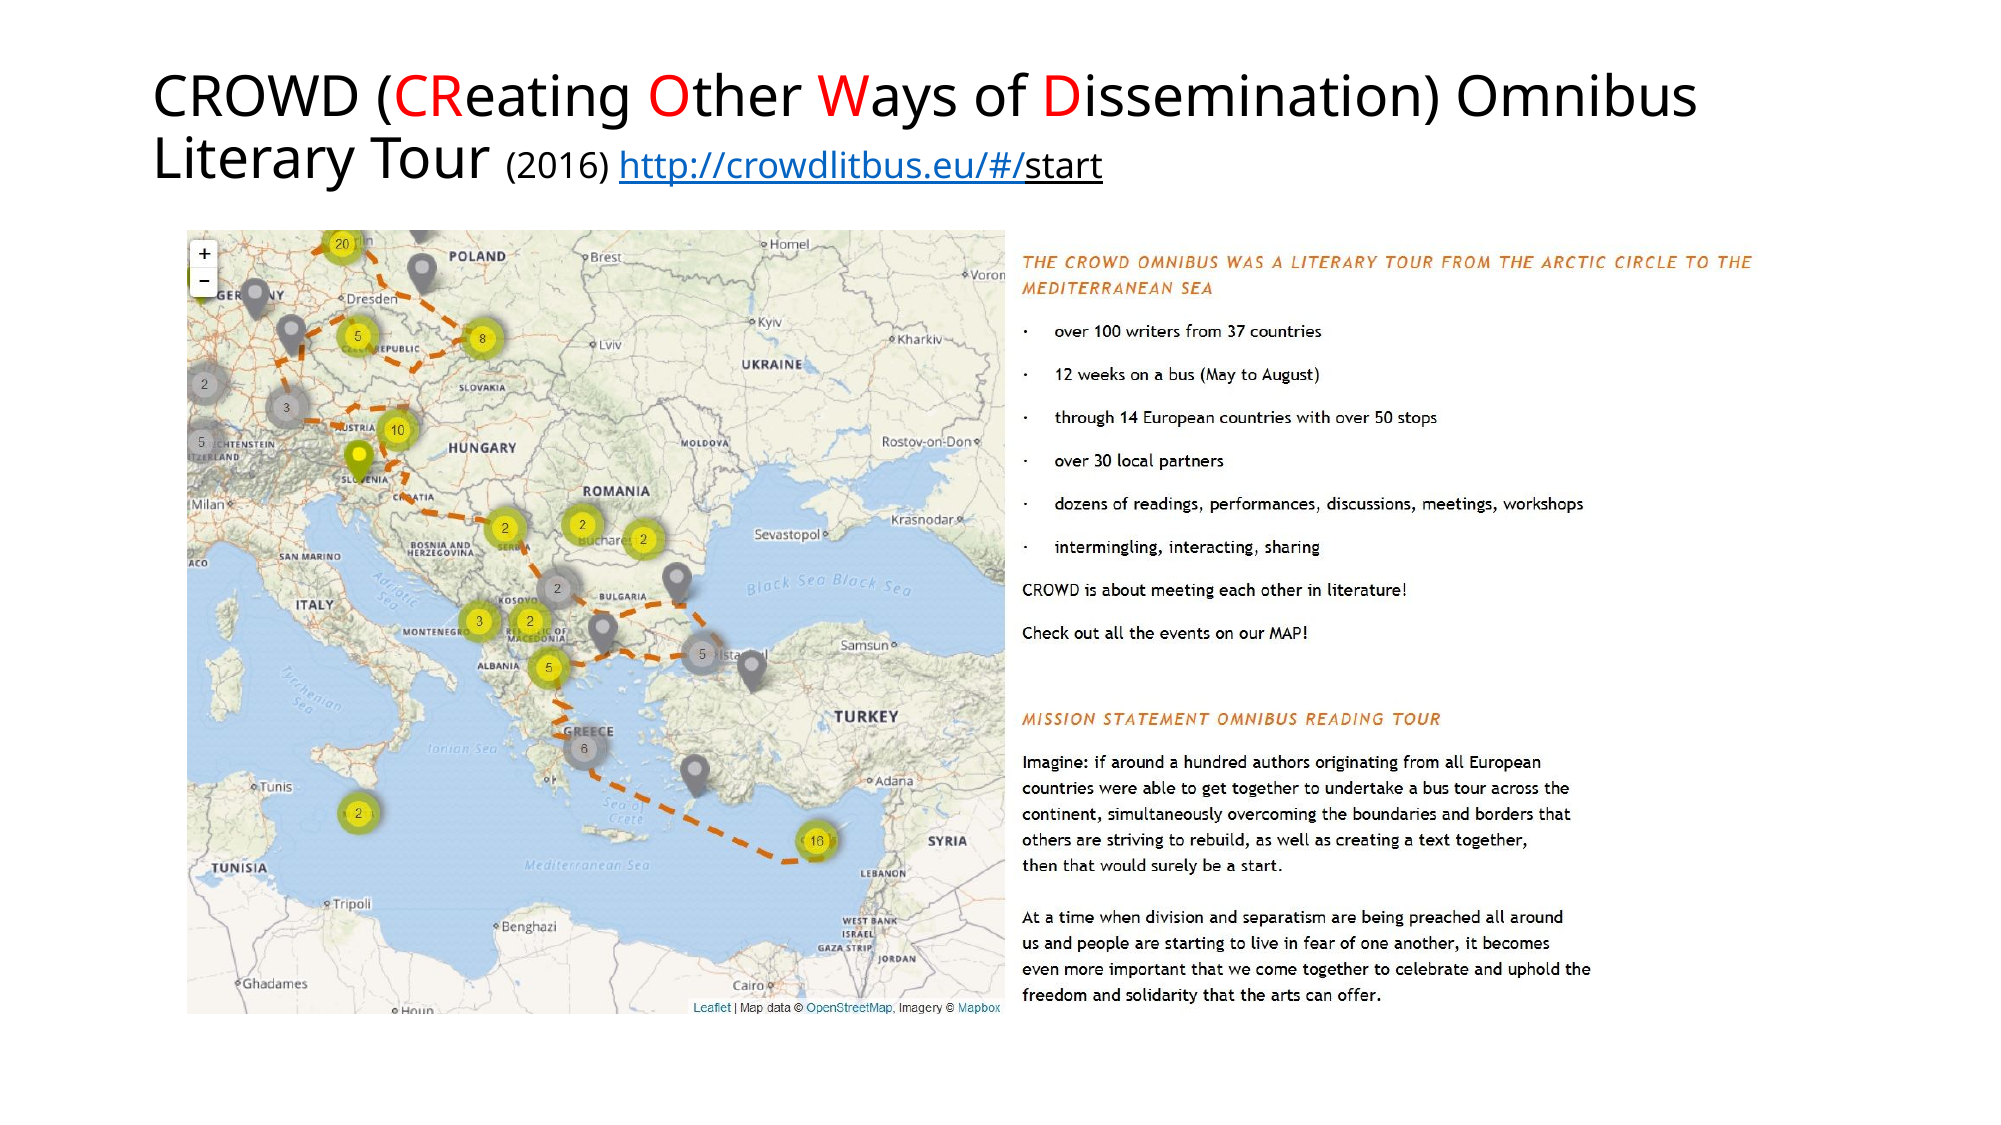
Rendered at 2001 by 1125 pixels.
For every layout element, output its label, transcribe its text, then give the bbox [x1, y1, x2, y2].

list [187, 230, 1813, 1014]
title CROWD (CReating Other Ways of Dissemination) Omnibus Literary Tour (2016) http://crowdlitbus.eu/#/start [137, 59, 1863, 199]
